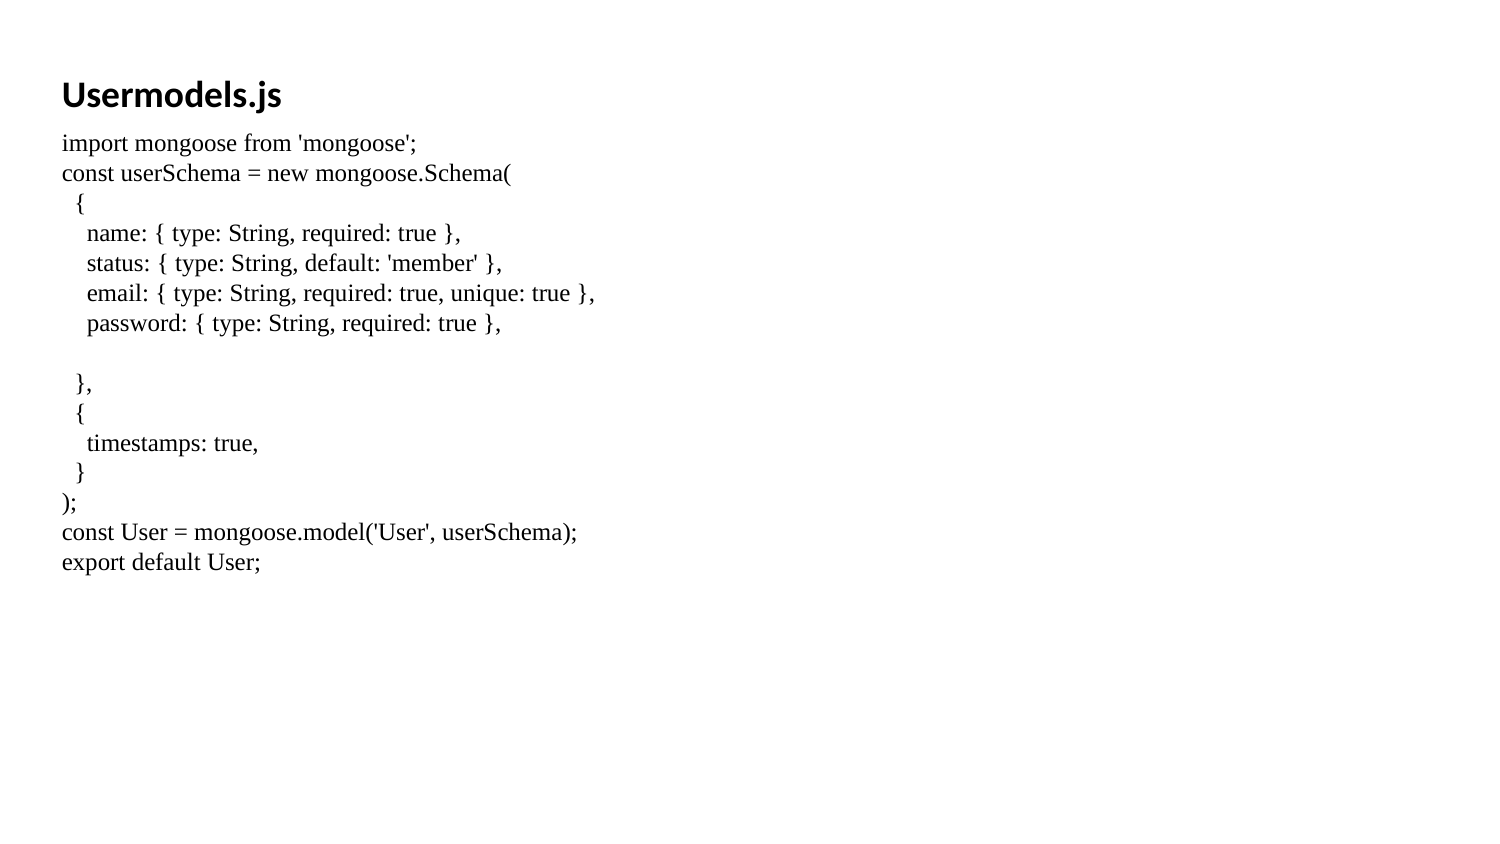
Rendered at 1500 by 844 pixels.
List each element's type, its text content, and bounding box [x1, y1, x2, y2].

title Usermodels.js [61, 70, 1178, 116]
list import mongoose from 'mongoose'; const userSchema = new mongoose.Schema( { name: { type: String, required: true }, status: { type: String, default: 'member' }, email: { type: String, required: true, unique: true }, password: { type: String, required: true }, }, { timestamps: true, } ); const User = mongoose.model('User', userSchema); export default User; [61, 126, 1178, 627]
